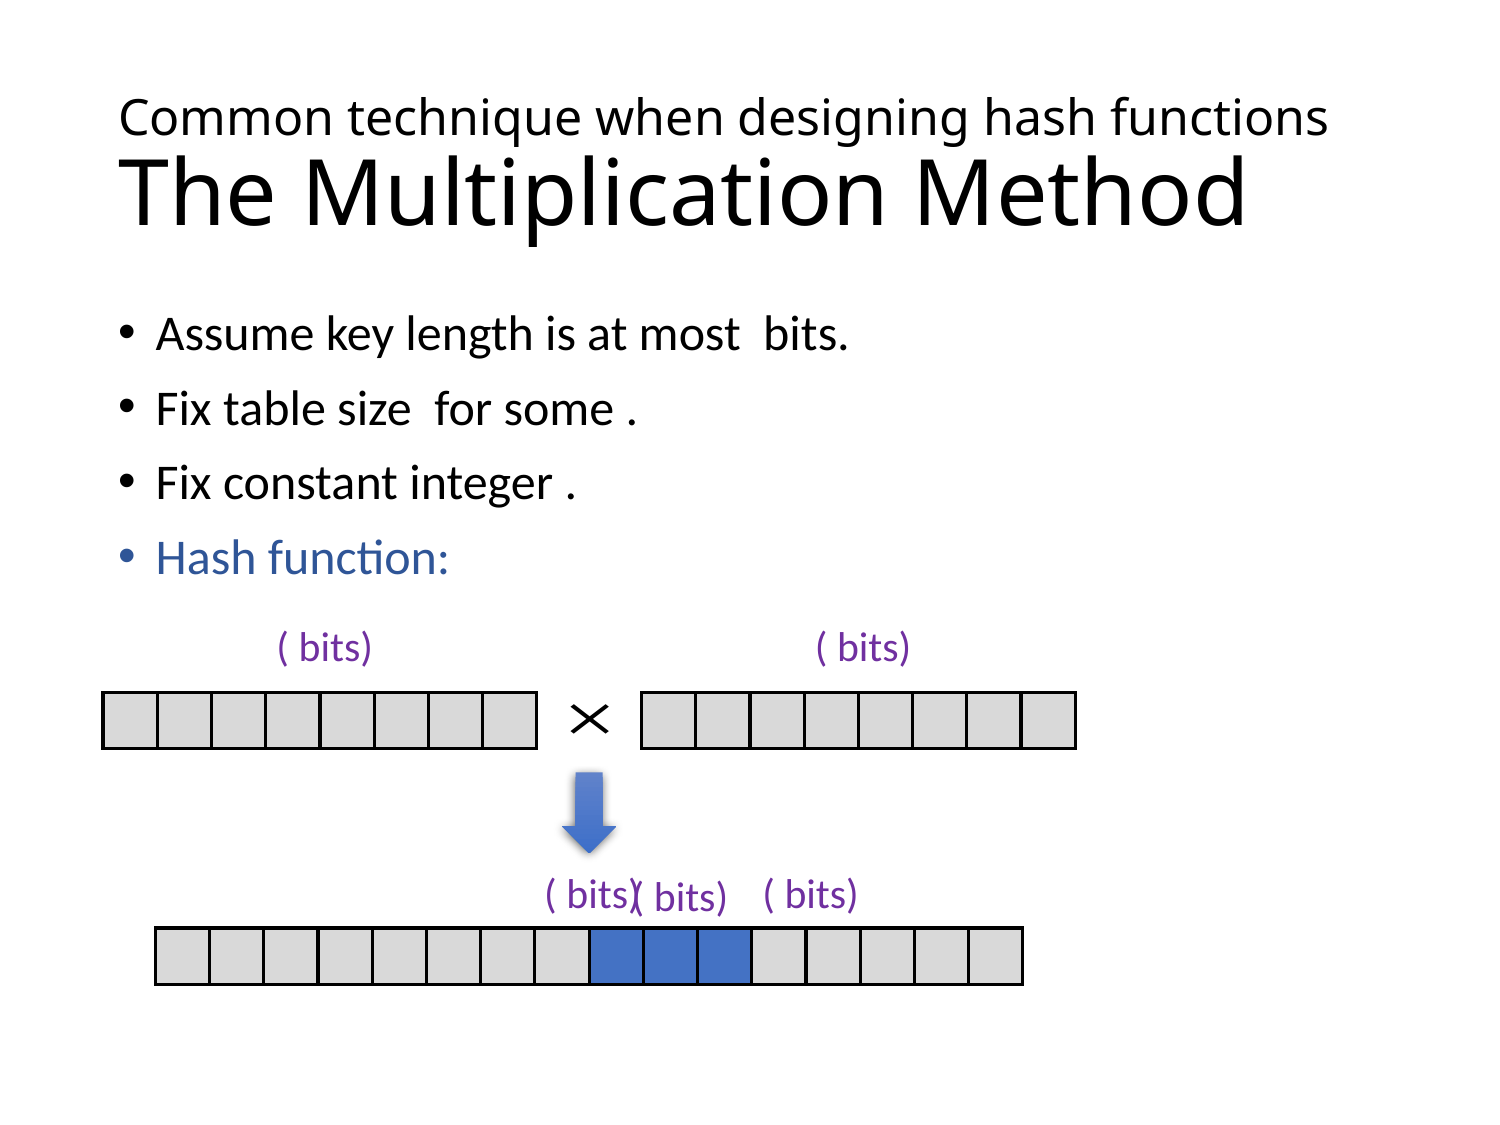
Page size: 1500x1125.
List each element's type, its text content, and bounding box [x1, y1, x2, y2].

title Common technique when designing hash functions The Multiplication Method [103, 59, 1397, 278]
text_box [103, 619, 537, 749]
text_box [562, 772, 617, 854]
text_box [155, 870, 1023, 985]
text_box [641, 619, 1076, 749]
